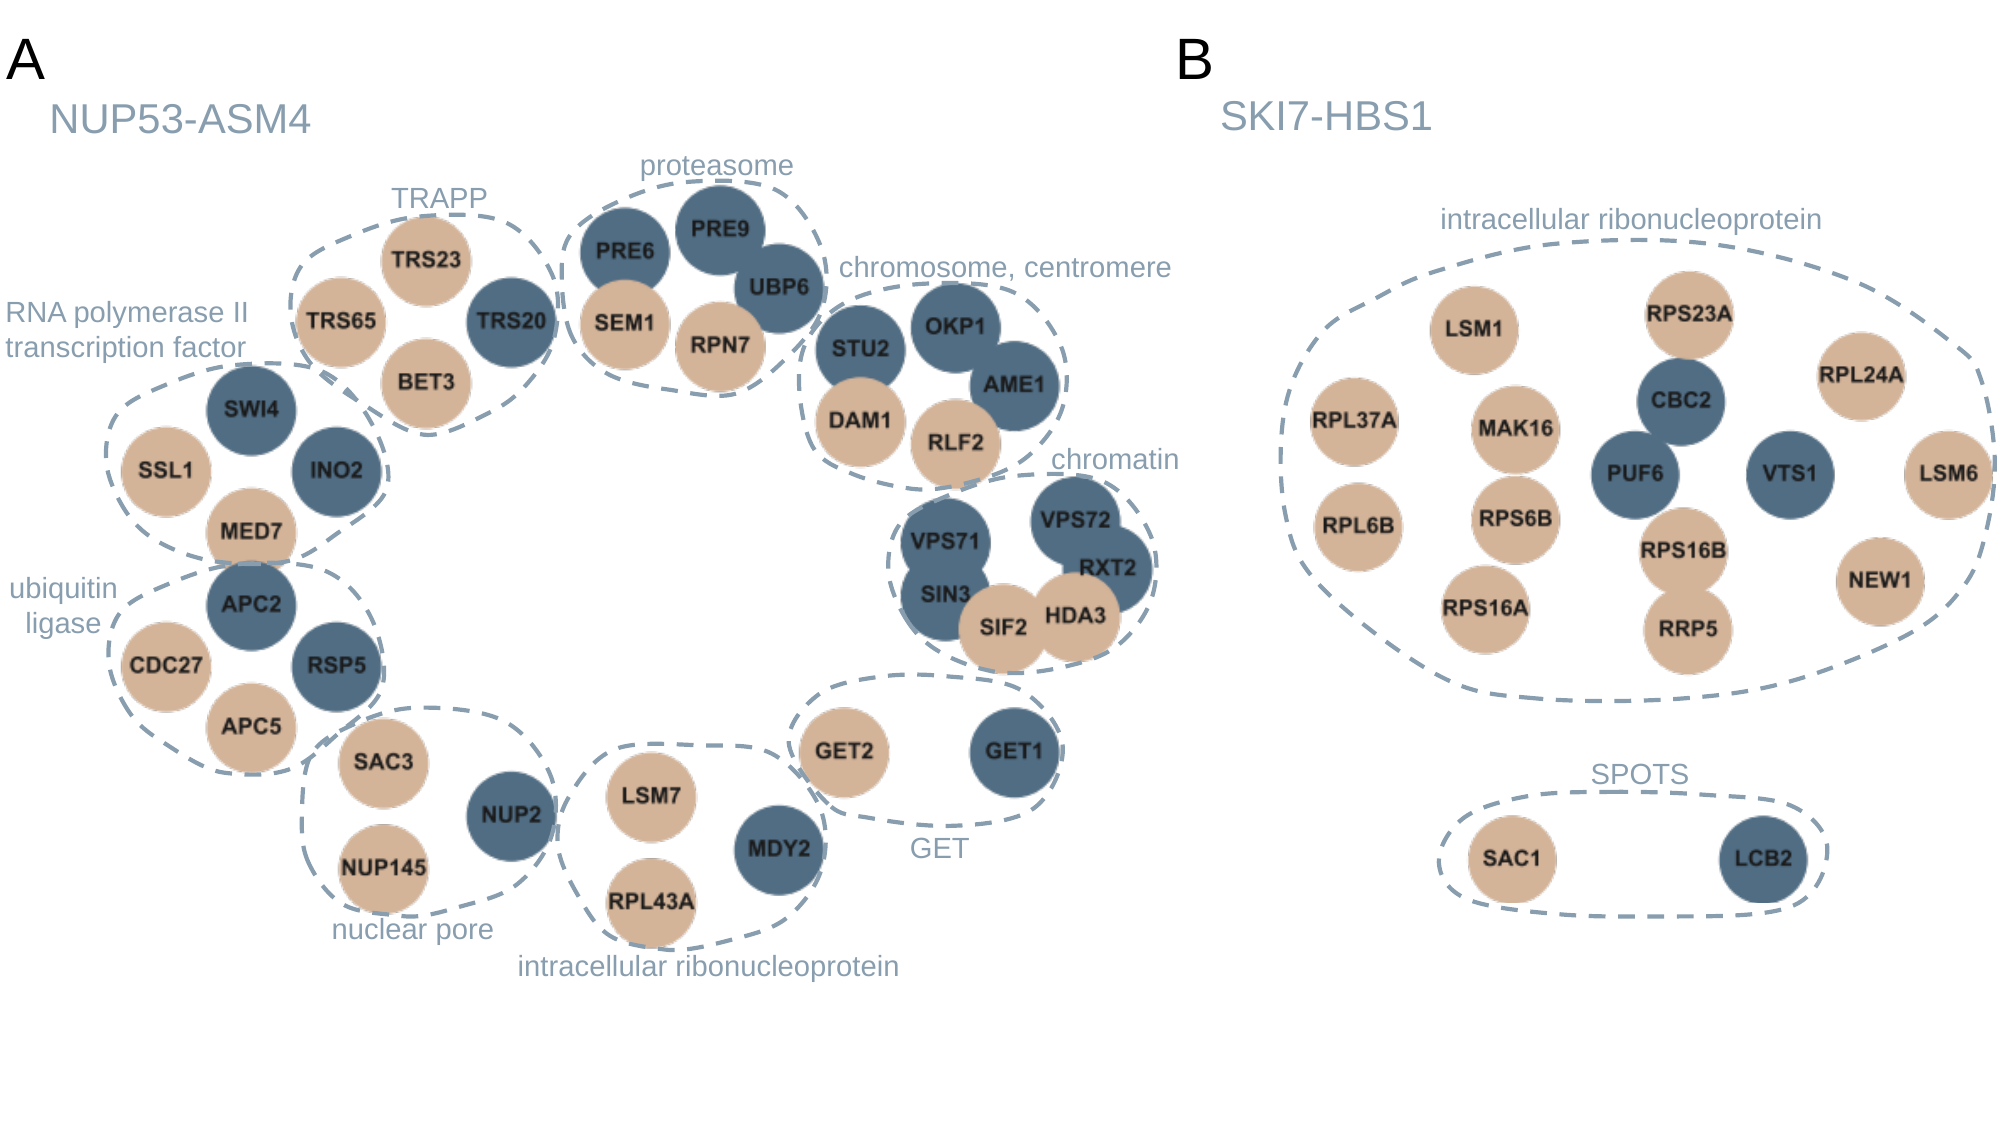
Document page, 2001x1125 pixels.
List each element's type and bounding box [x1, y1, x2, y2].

text_box [0, 13, 2000, 992]
